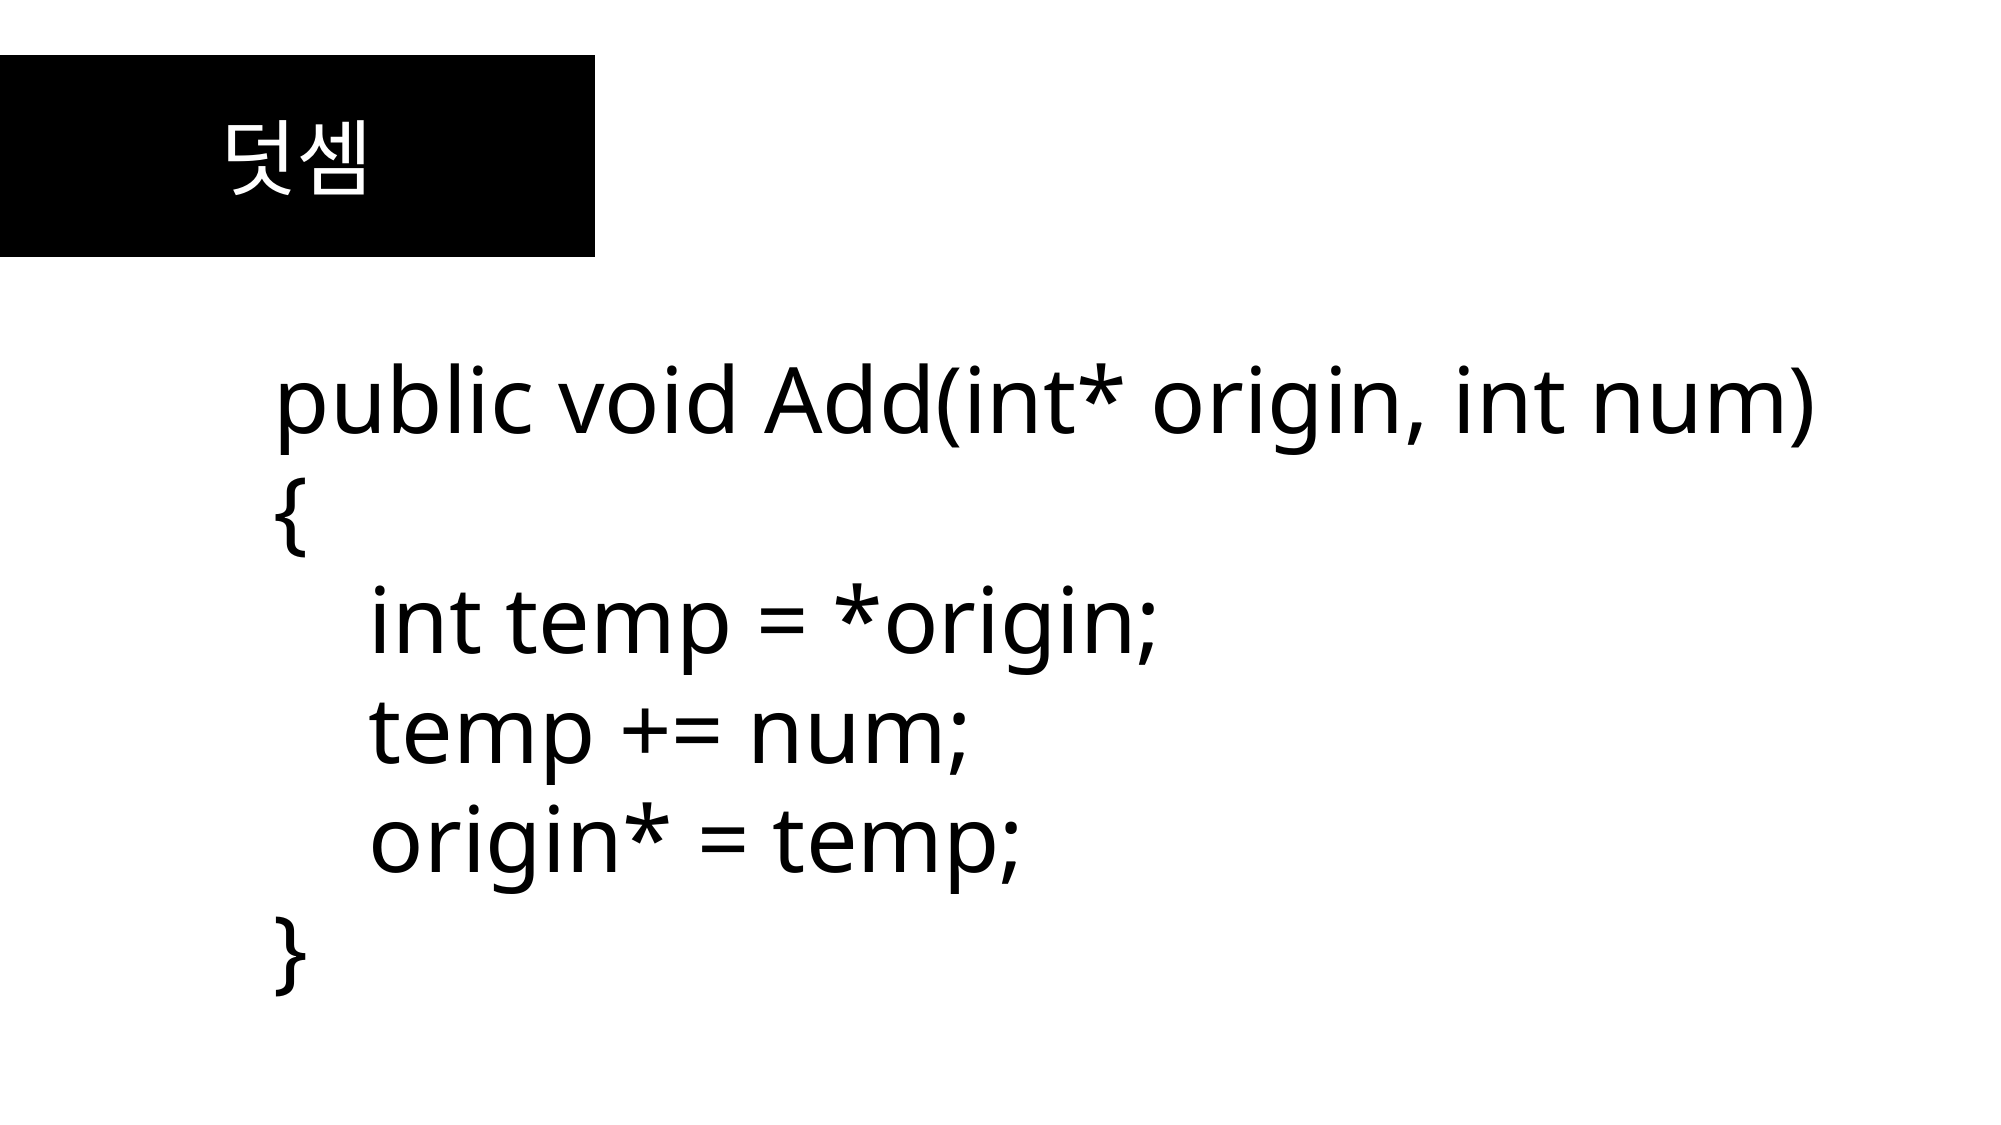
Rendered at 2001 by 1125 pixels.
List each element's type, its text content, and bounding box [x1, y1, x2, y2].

text_box public void Add(int* origin, int num) { int temp = *origin; temp += num; origin* = temp; } [259, 334, 1834, 1009]
text_box 덧셈 [0, 55, 595, 257]
